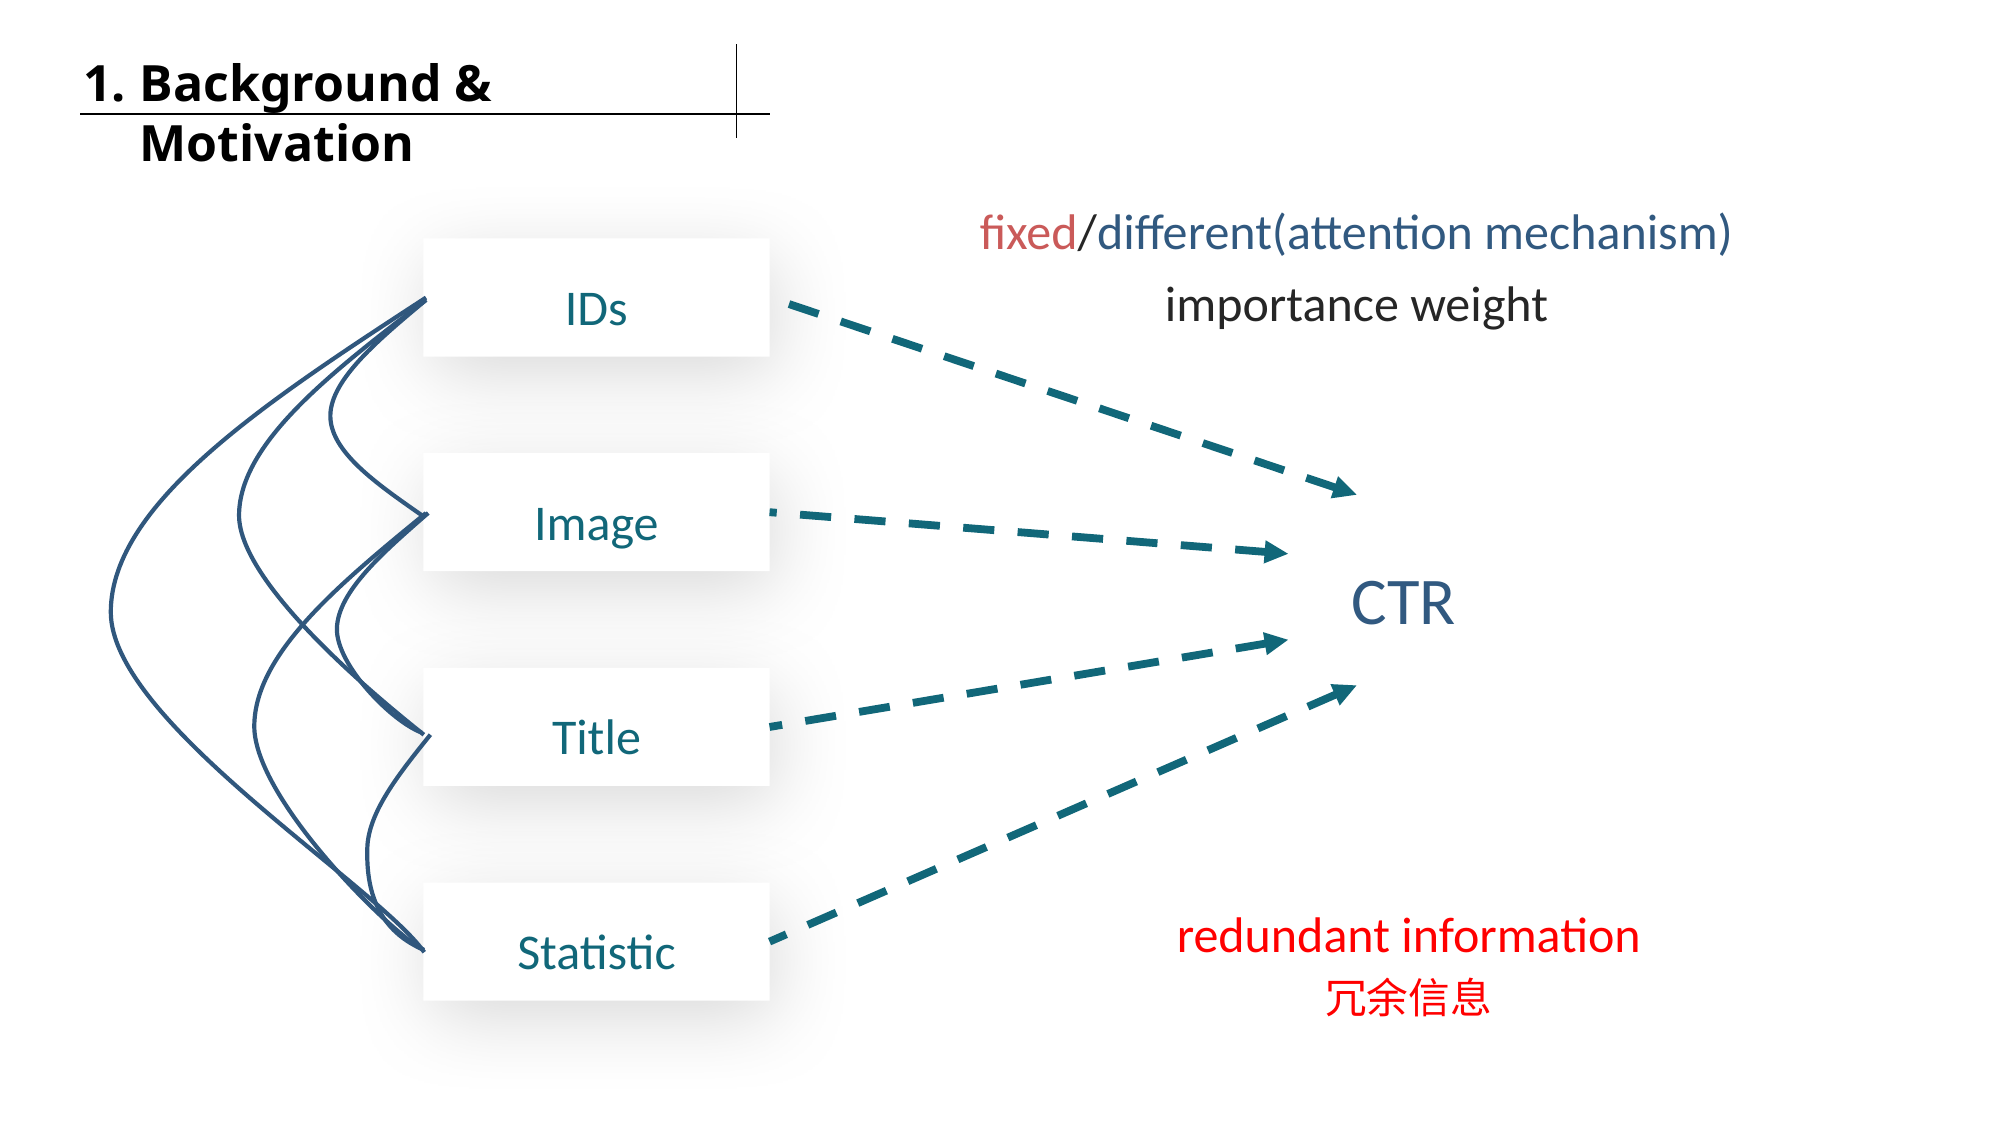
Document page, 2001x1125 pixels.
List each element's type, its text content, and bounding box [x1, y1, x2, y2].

text_box [252, 516, 418, 919]
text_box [769, 685, 1357, 942]
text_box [423, 882, 770, 1001]
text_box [423, 667, 764, 787]
text_box Background & Motivation [68, 44, 744, 180]
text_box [423, 452, 770, 572]
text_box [423, 238, 770, 357]
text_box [769, 511, 1289, 554]
text_box [108, 300, 418, 872]
text_box redundant information 冗余信息 [999, 882, 1818, 1030]
text_box [365, 746, 429, 950]
text_box fixed/different(attention mechanism) importance weight [947, 180, 1766, 339]
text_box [769, 297, 1357, 495]
text_box [236, 303, 426, 624]
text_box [769, 639, 1289, 684]
text_box [334, 519, 427, 734]
text_box CTR [1258, 534, 1549, 645]
